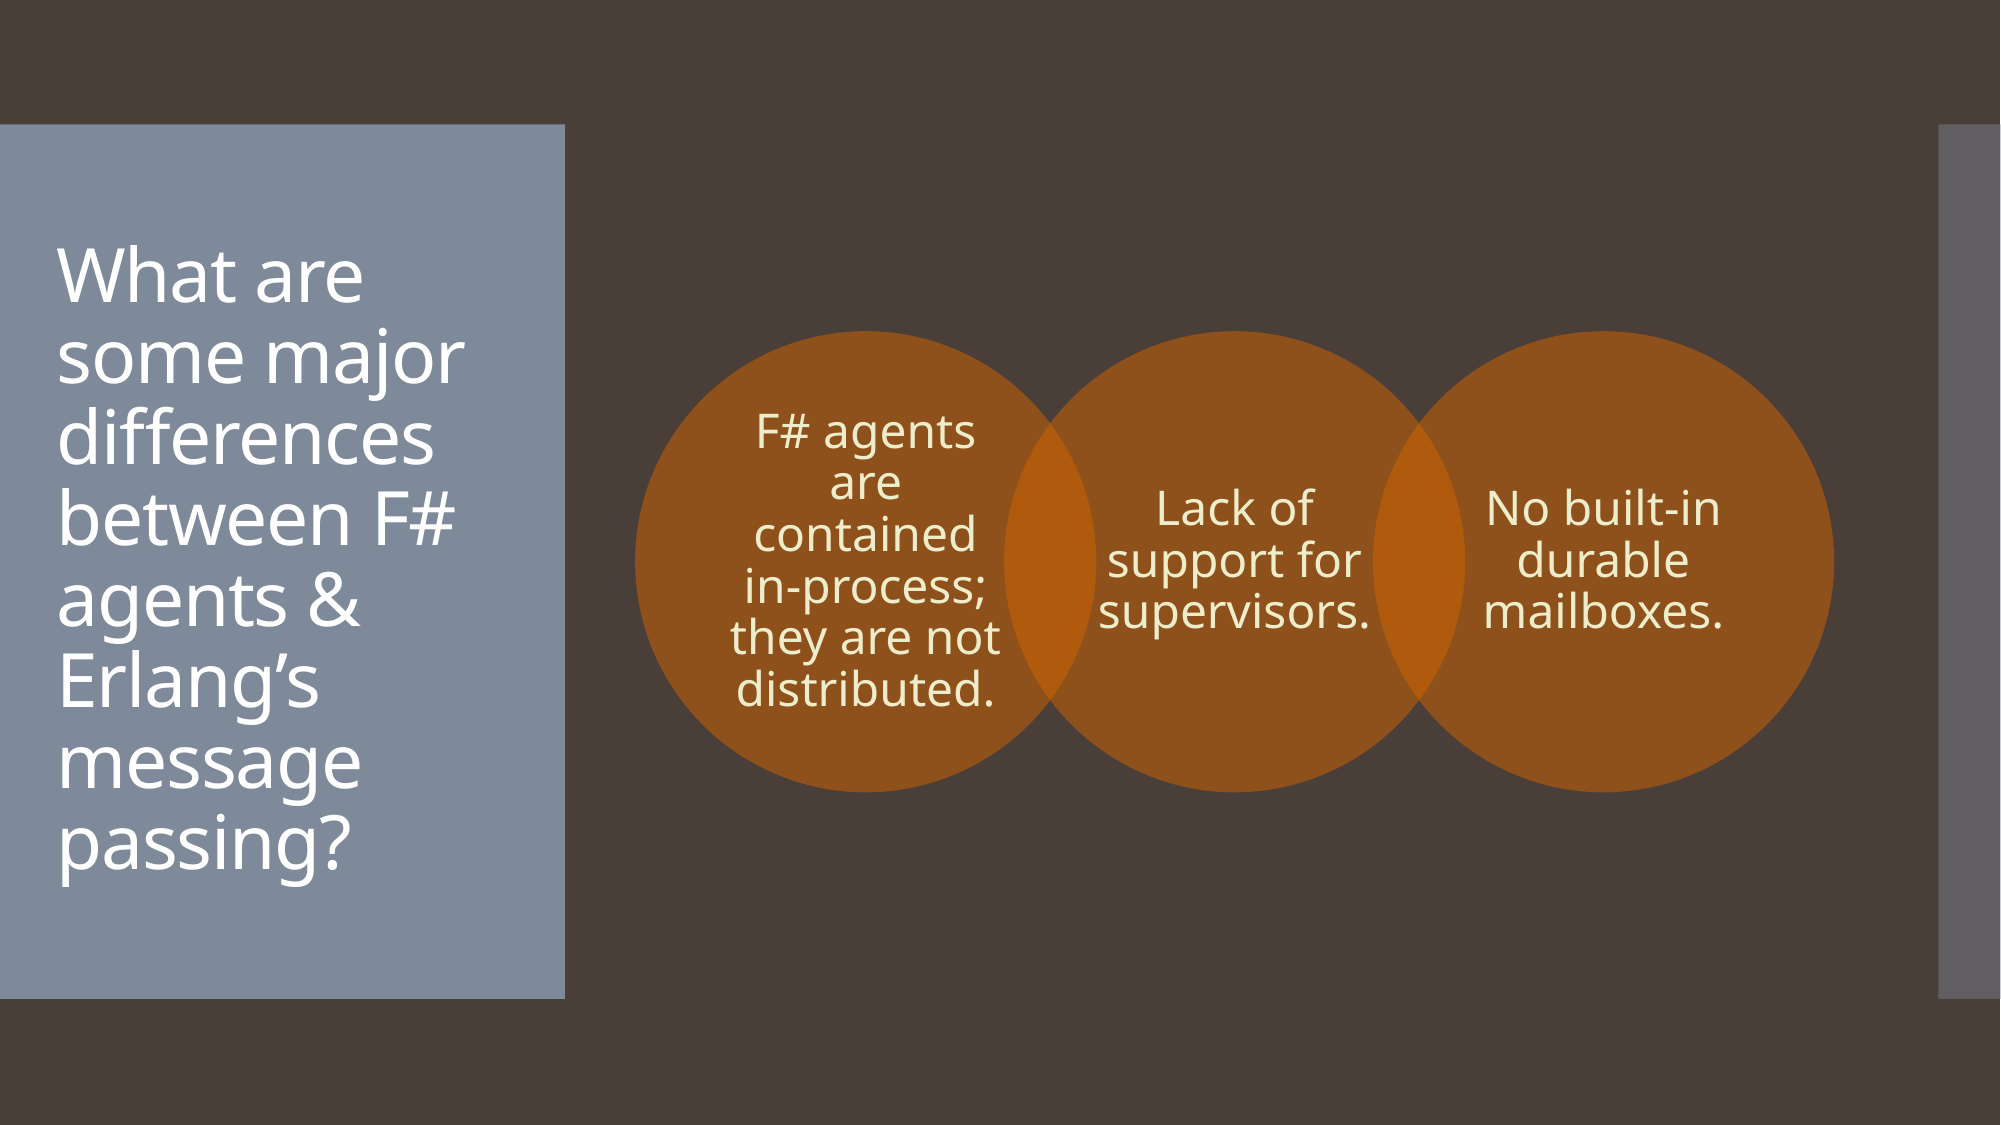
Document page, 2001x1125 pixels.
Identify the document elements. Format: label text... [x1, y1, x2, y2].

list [634, 141, 1835, 982]
title What are some major differences between F# agents & Erlang’s message passing? [41, 184, 525, 940]
